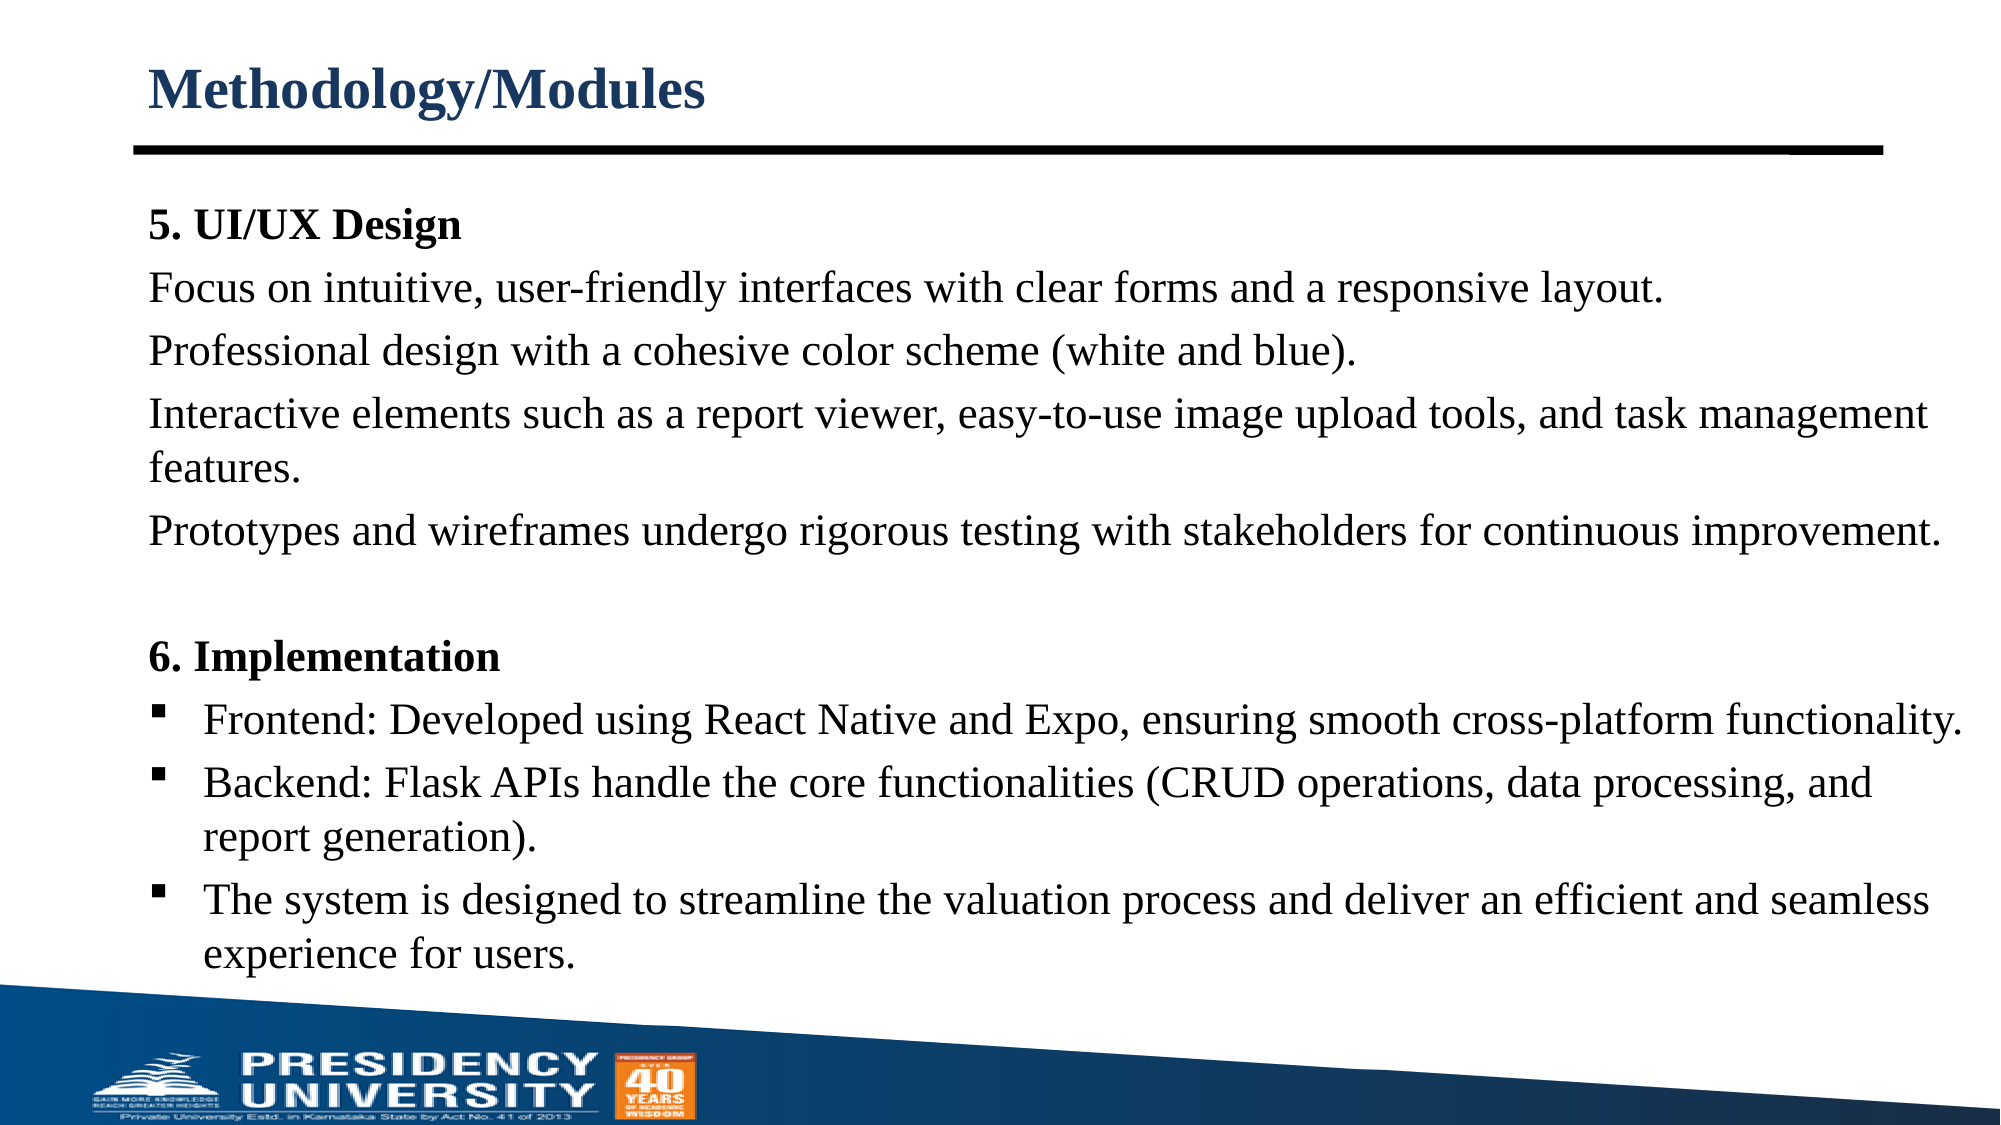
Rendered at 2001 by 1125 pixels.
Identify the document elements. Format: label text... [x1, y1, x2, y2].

title Methodology/Modules [133, 45, 1884, 125]
list 5. UI/UX Design Focus on intuitive, user-friendly interfaces with clear forms and a responsive layout. Professional design with a cohesive color scheme (white and blue). Interactive elements such as a report viewer, easy-to-use image upload tools, and task management features. Prototypes and wireframes undergo rigorous testing with stakeholders for continuous improvement. 6. Implementation Frontend: Developed using React Native and Expo, ensuring smooth cross-platform functionality. Backend: Flask APIs handle the core functionalities (CRUD operations, data processing, and report generation). The system is designed to streamline the valuation process and deliver an efficient and seamless experience for users. [133, 187, 1981, 1000]
picture [0, 982, 2000, 1125]
